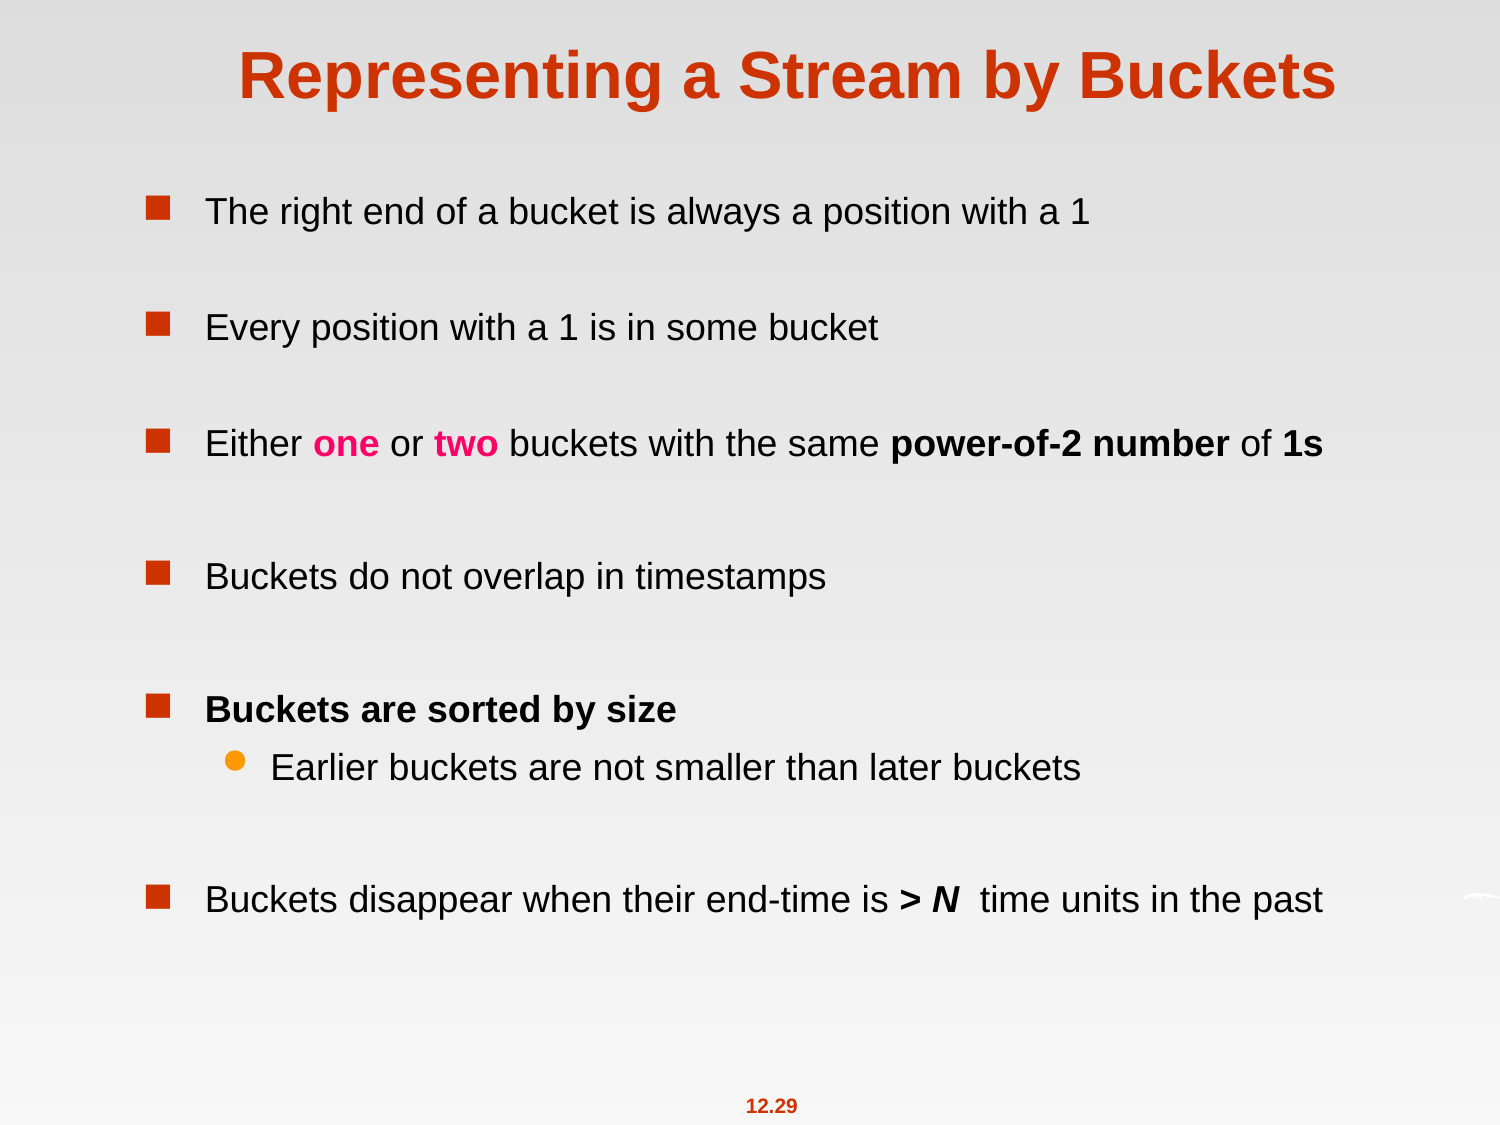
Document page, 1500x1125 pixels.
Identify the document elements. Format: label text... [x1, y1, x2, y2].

title Representing a Stream by Buckets [126, 19, 1451, 120]
list The right end of a bucket is always a position with a 1 Every position with a 1 is in some bucket Either one or two buckets with the same power-of-2 number of 1s Buckets do not overlap in timestamps Buckets are sorted by size Earlier buckets are not smaller than later buckets Buckets disappear when their end-time is > N time units in the past [133, 179, 1391, 984]
